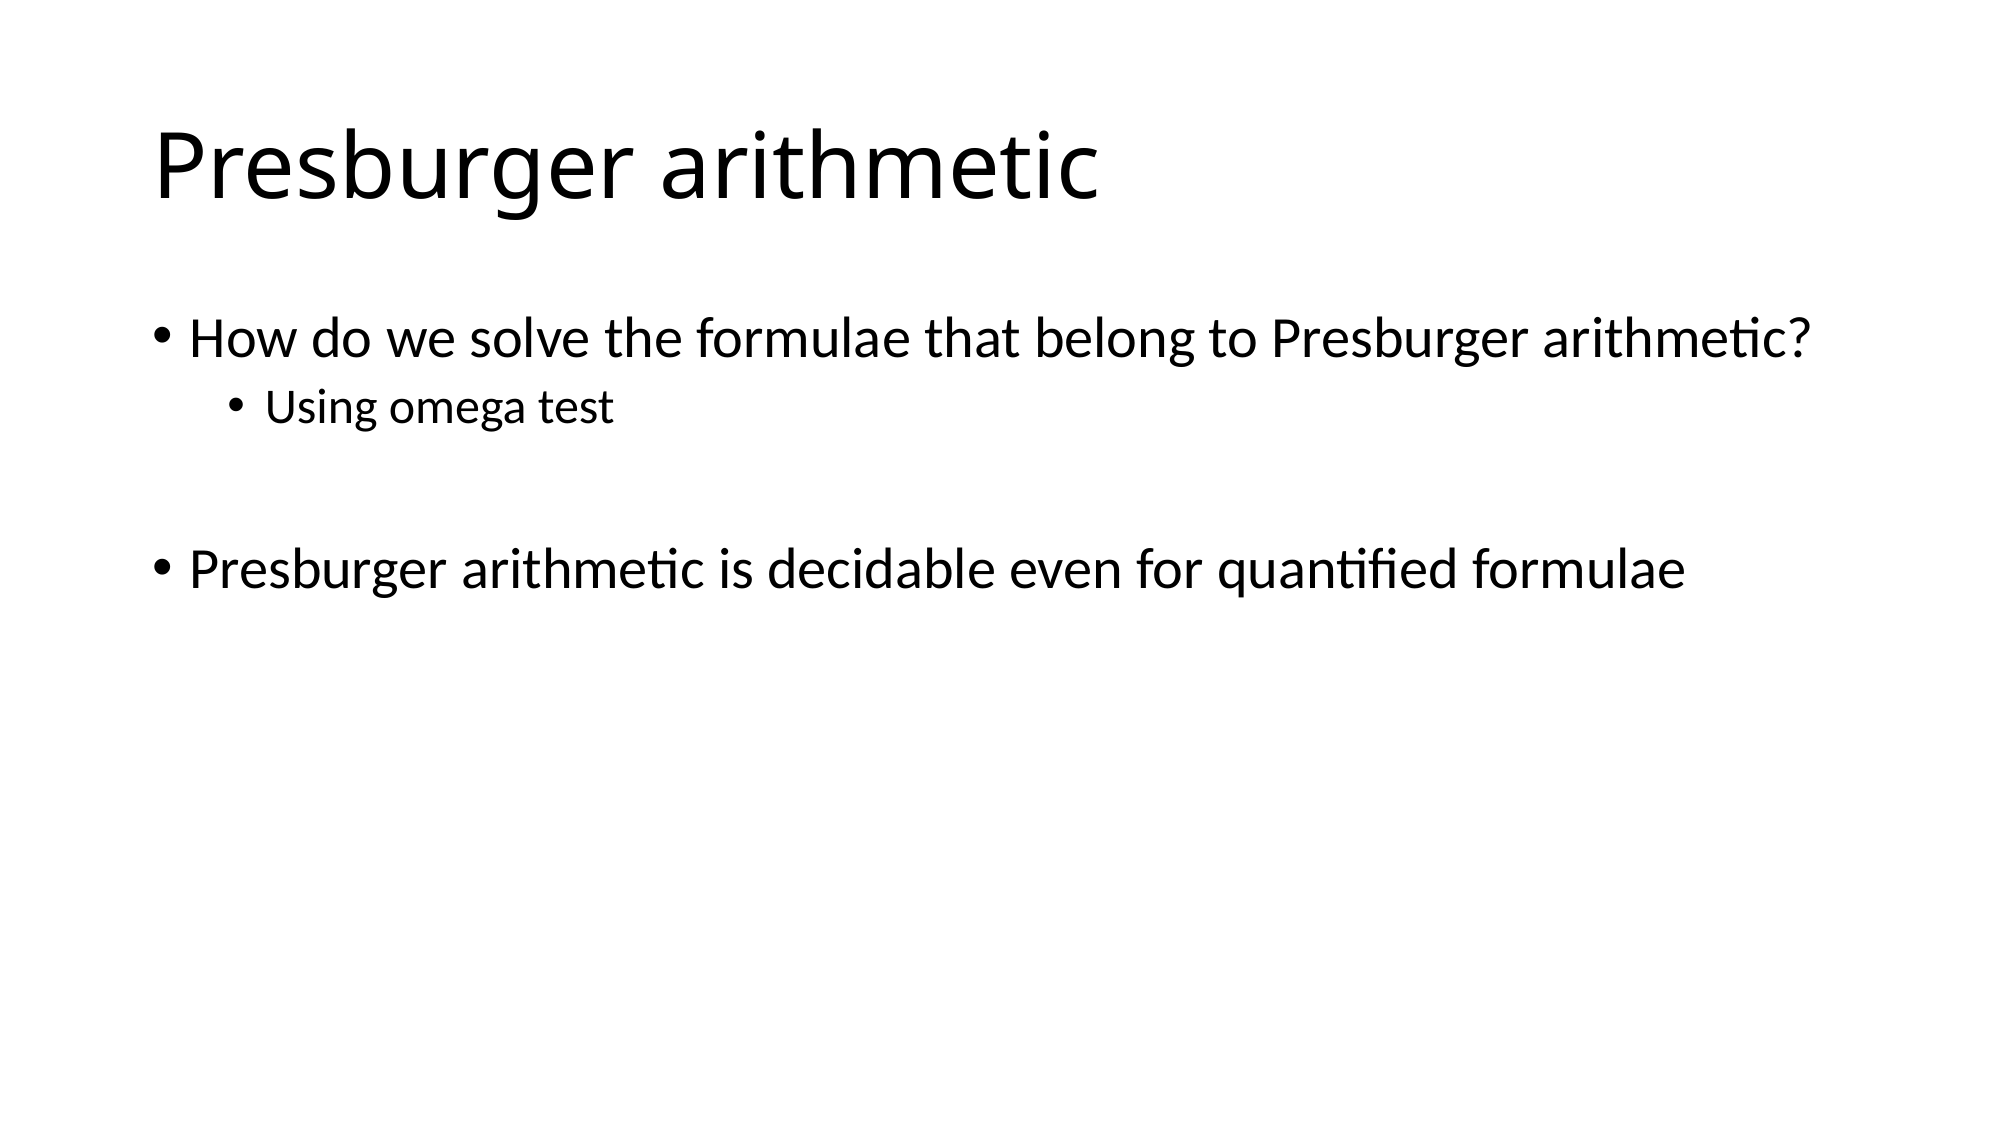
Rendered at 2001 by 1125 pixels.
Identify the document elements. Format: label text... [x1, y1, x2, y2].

list How do we solve the formulae that belong to Presburger arithmetic? Using omega test Presburger arithmetic is decidable even for quantified formulae [137, 299, 1863, 1014]
title Presburger arithmetic [137, 59, 1863, 278]
